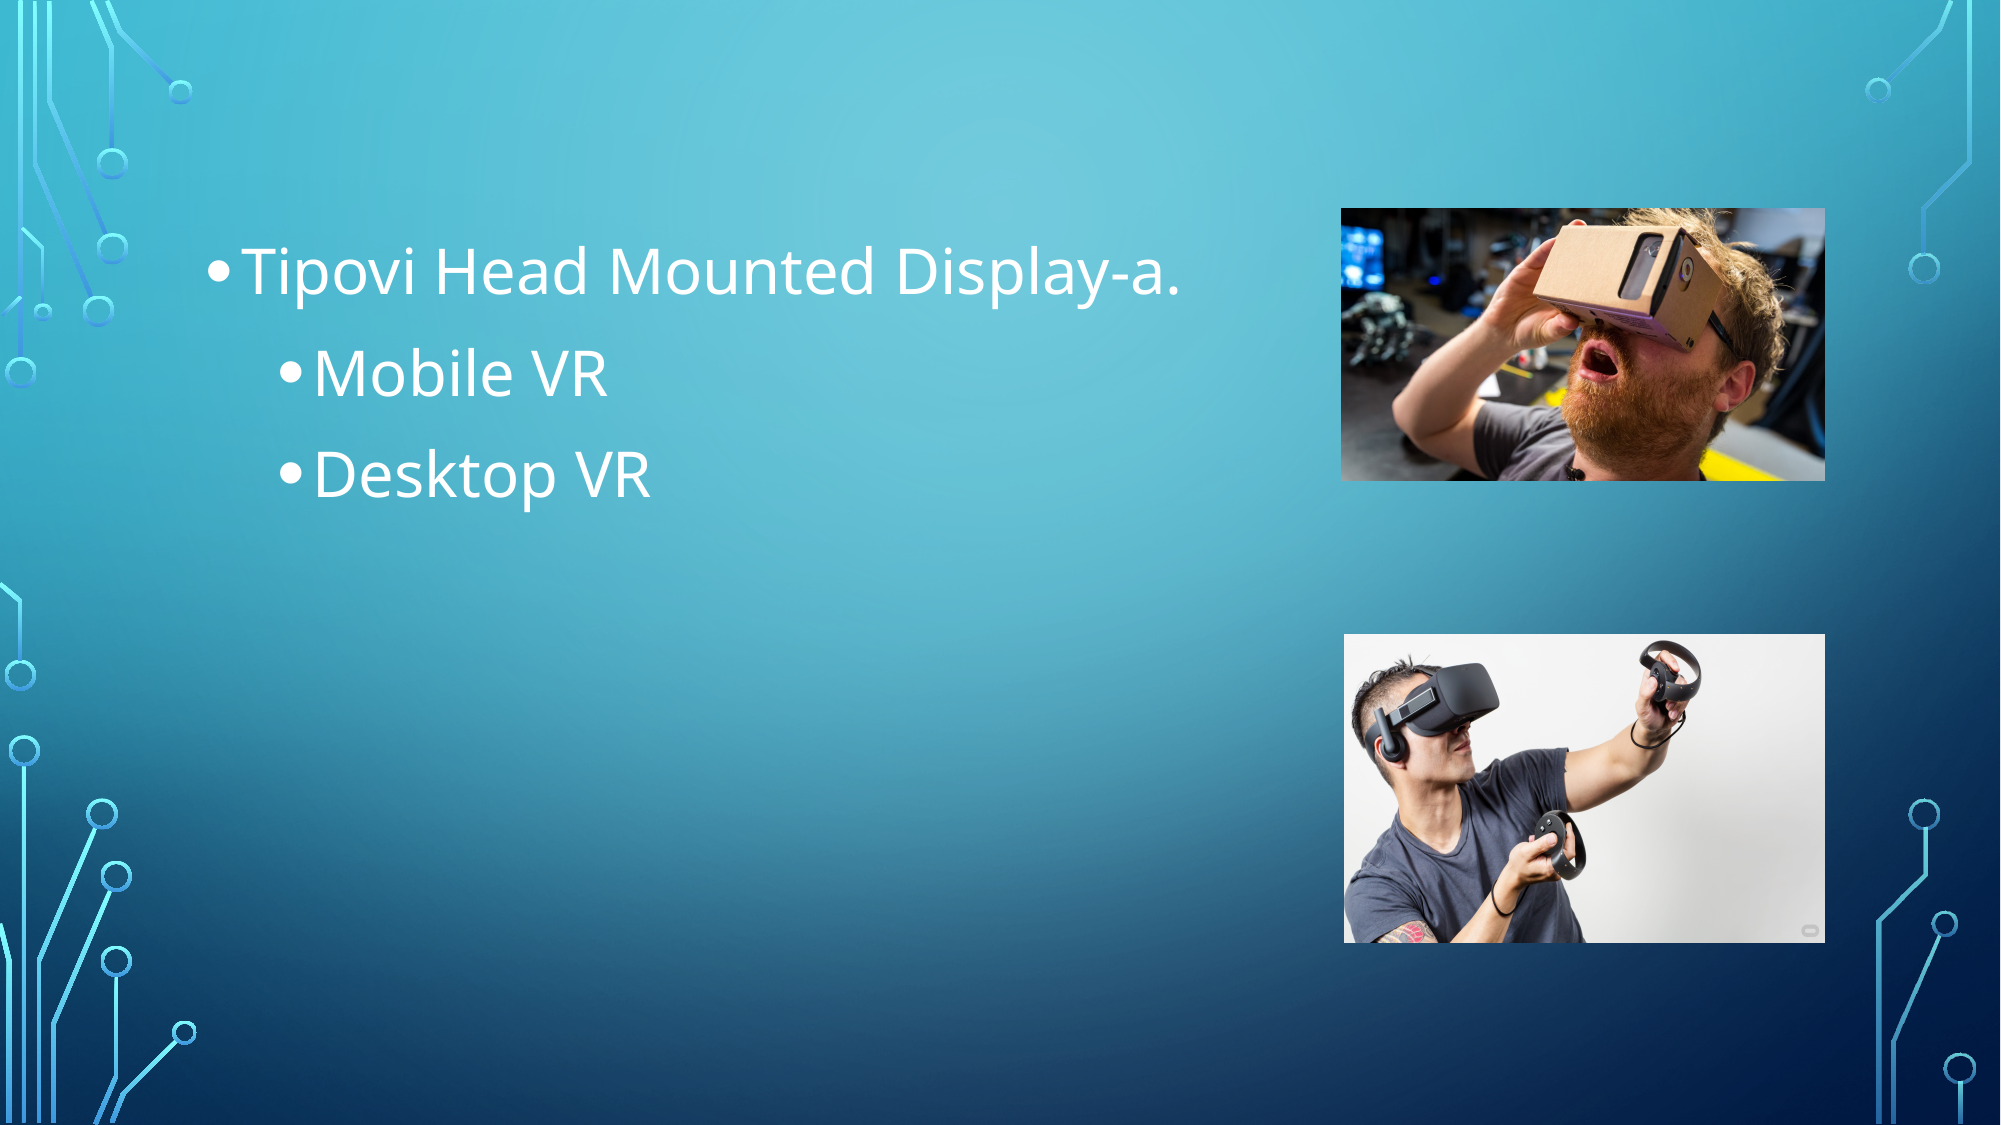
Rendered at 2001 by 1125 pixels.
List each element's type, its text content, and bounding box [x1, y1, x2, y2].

text_box Tipovi Head Mounted Display-a. Mobile VR Desktop VR [190, 209, 1202, 543]
picture [1344, 634, 1825, 944]
picture [1341, 208, 1825, 481]
